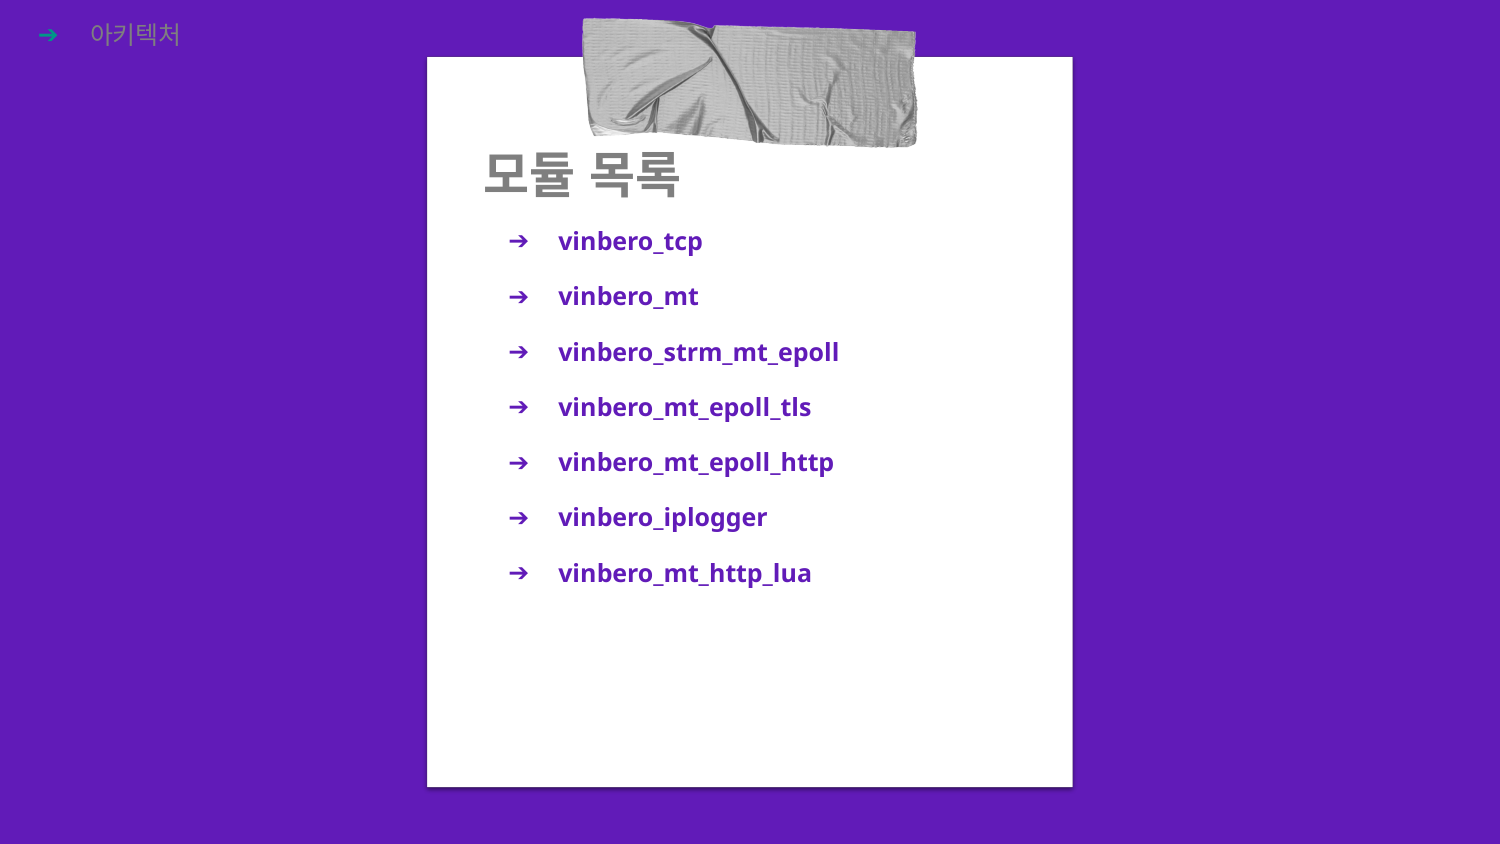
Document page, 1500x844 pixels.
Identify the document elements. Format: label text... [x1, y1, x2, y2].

text_box 아키텍처 [0, 0, 271, 57]
picture [400, 16, 1100, 818]
